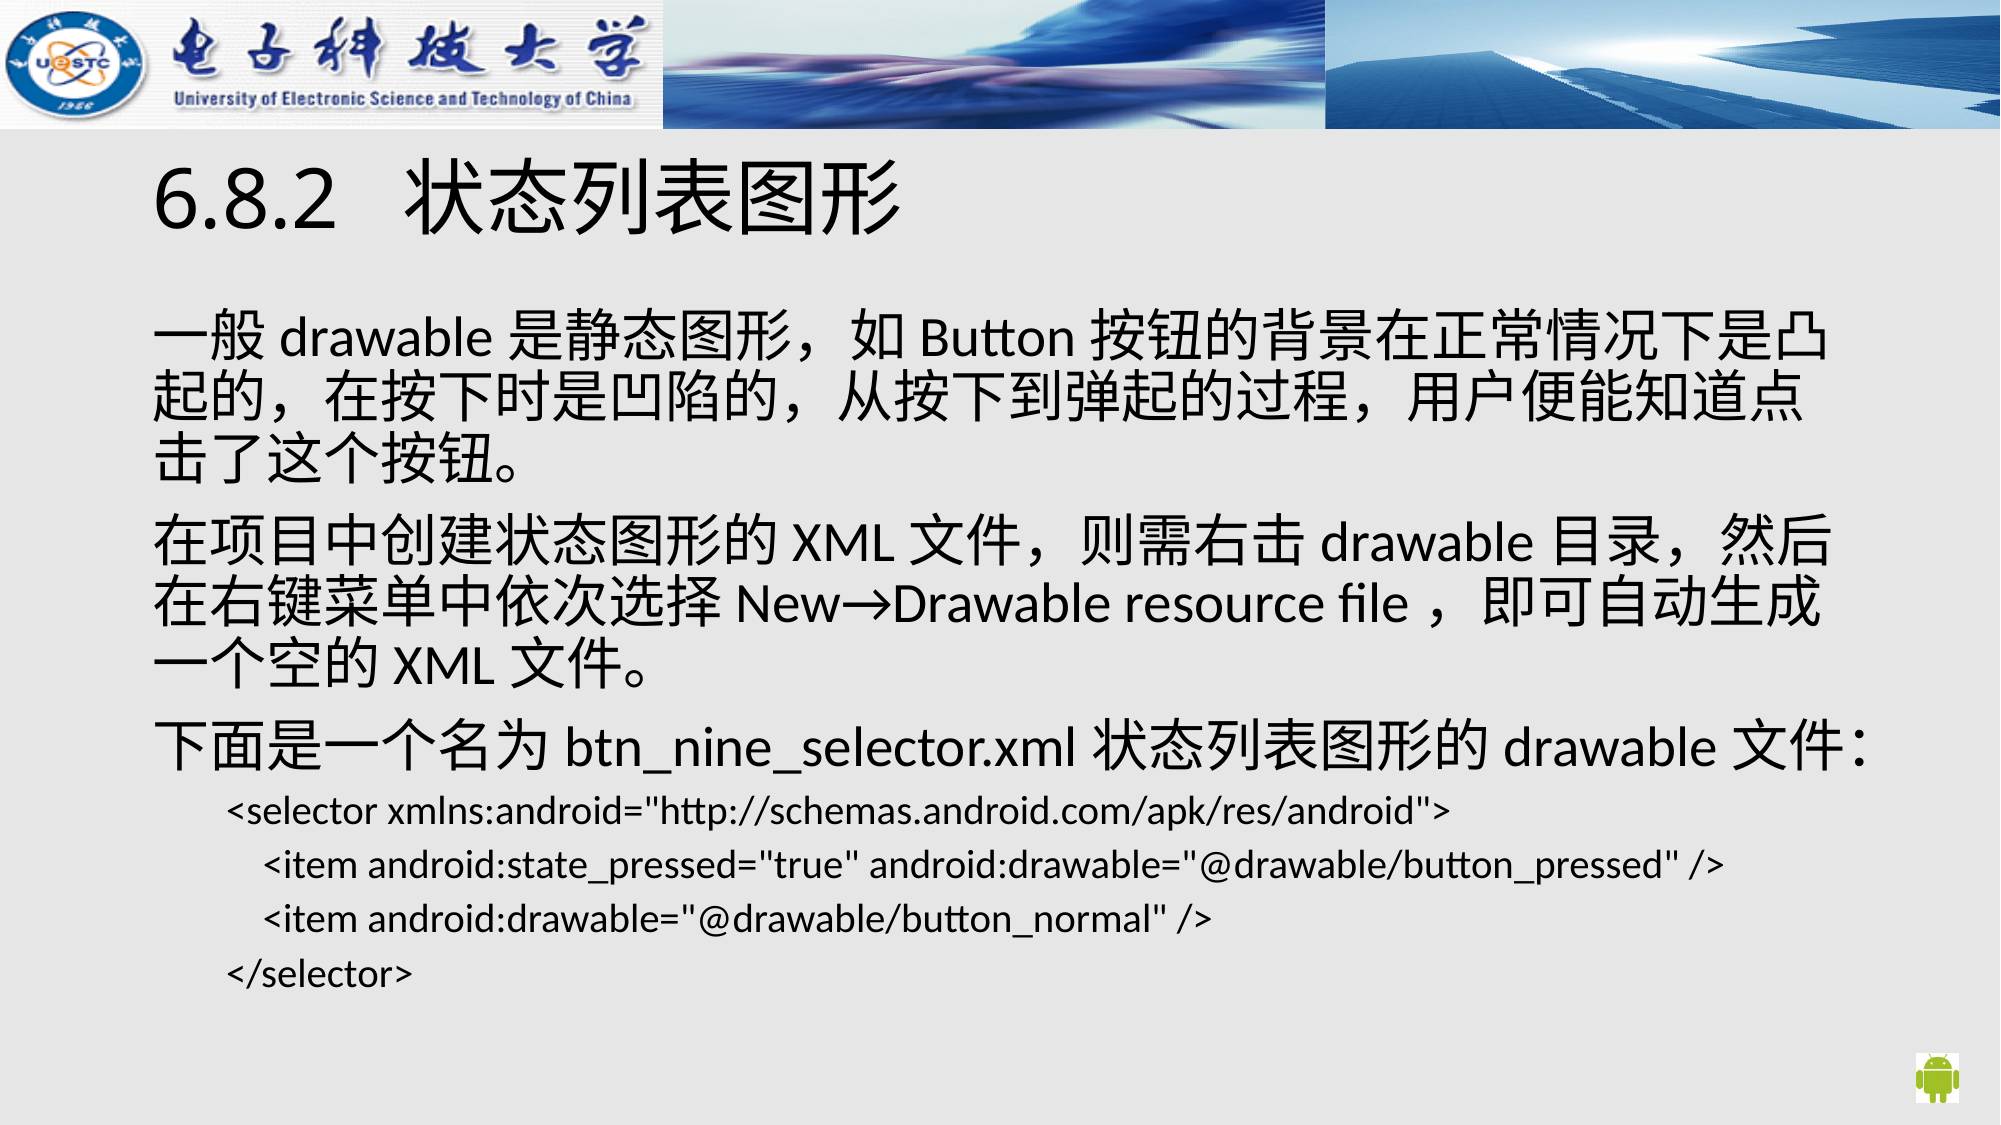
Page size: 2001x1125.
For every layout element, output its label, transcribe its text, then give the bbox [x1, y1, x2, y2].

picture [1916, 1053, 1959, 1103]
title 6.8.2 状态列表图形 [137, 93, 1863, 299]
picture [0, 0, 2000, 129]
list 一般drawable是静态图形，如Button按钮的背景在正常情况下是凸起的，在按下时是凹陷的，从按下到弹起的过程，用户便能知道点击了这个按钮。 在项目中创建状态图形的XML文件，则需右击drawable目录，然后在右键菜单中依次选择New→Drawable resource file，即可自动生成一个空的XML文件。 下面是一个名为btn_nine_selector.xml状态列表图形的drawable文件： <selector xmlns:android="http://schemas.android.com/apk/res/android"> <item android:state_pressed="true" android:drawable="@drawable/button_pressed" /> <item android:drawable="@drawable/button_normal" /> </selector> [137, 299, 1863, 1014]
